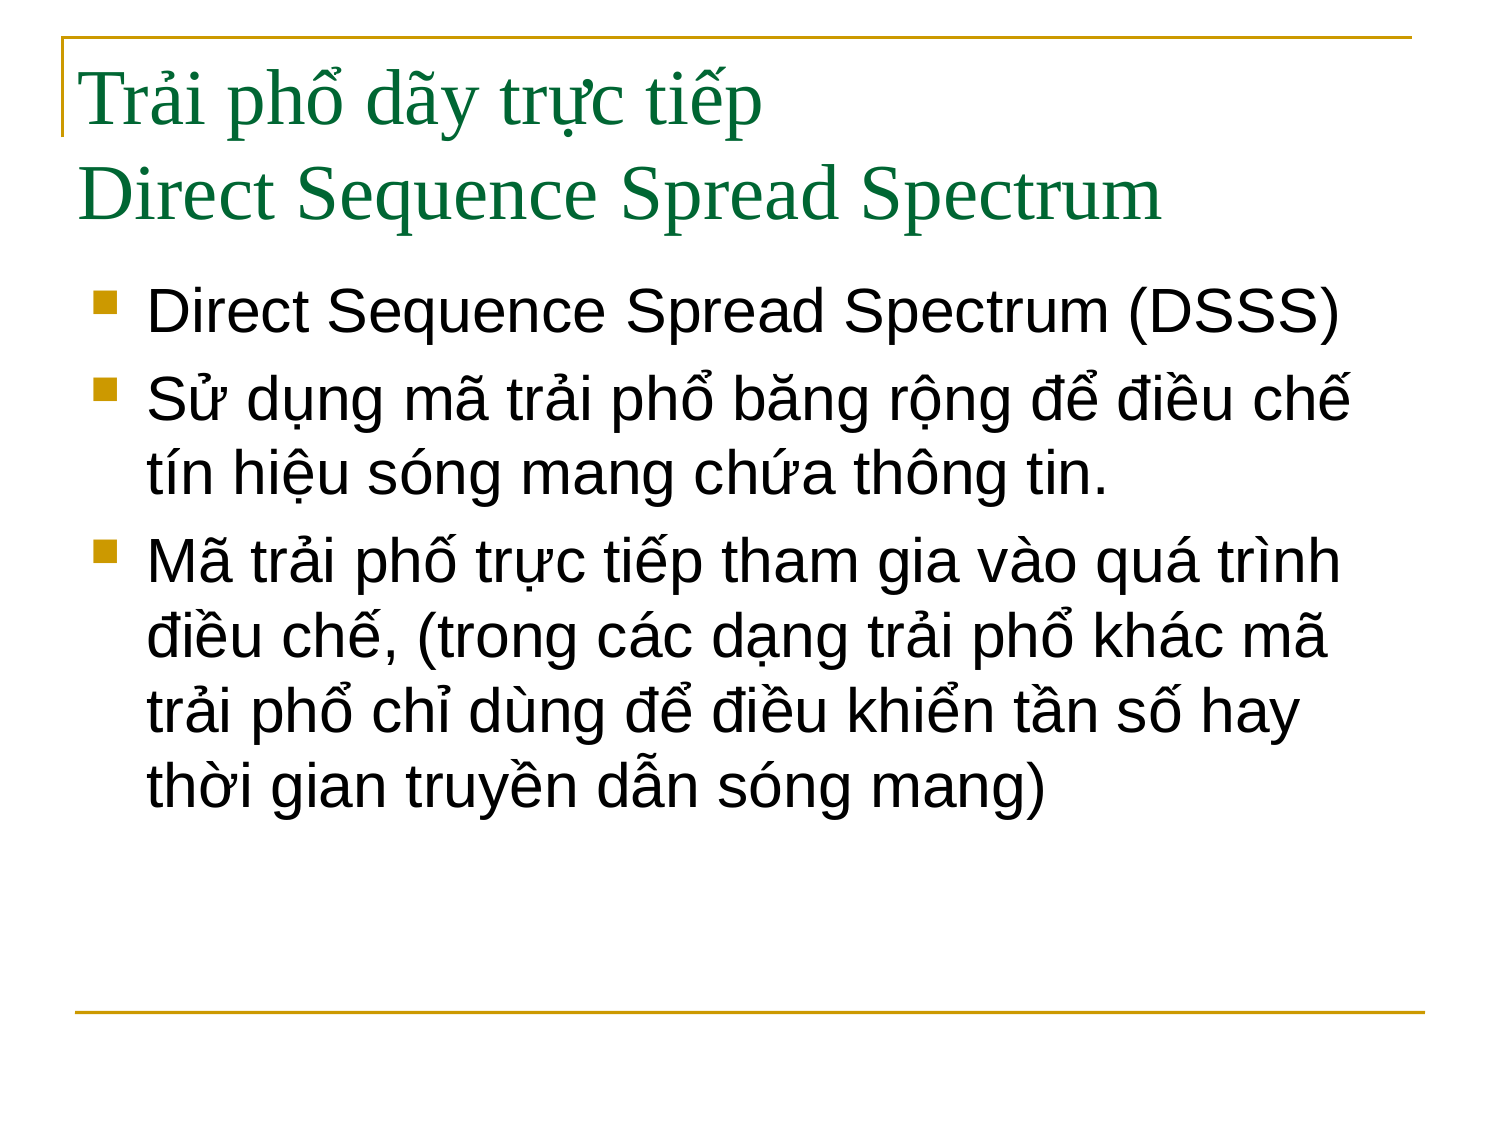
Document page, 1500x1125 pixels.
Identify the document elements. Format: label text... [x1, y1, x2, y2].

list Direct Sequence Spread Spectrum (DSSS) Sử dụng mã trải phổ băng rộng để điều chế tín hiệu sóng mang chứa thông tin. Mã trải phố trực tiếp tham gia vào quá trình điều chế, (trong các dạng trải phổ khác mã trải phổ chỉ dùng để điều khiển tần số hay thời gian truyền dẫn sóng mang) [75, 262, 1425, 1006]
title Trải phổ dãy trực tiếp Direct Sequence Spread Spectrum [62, 37, 1413, 225]
